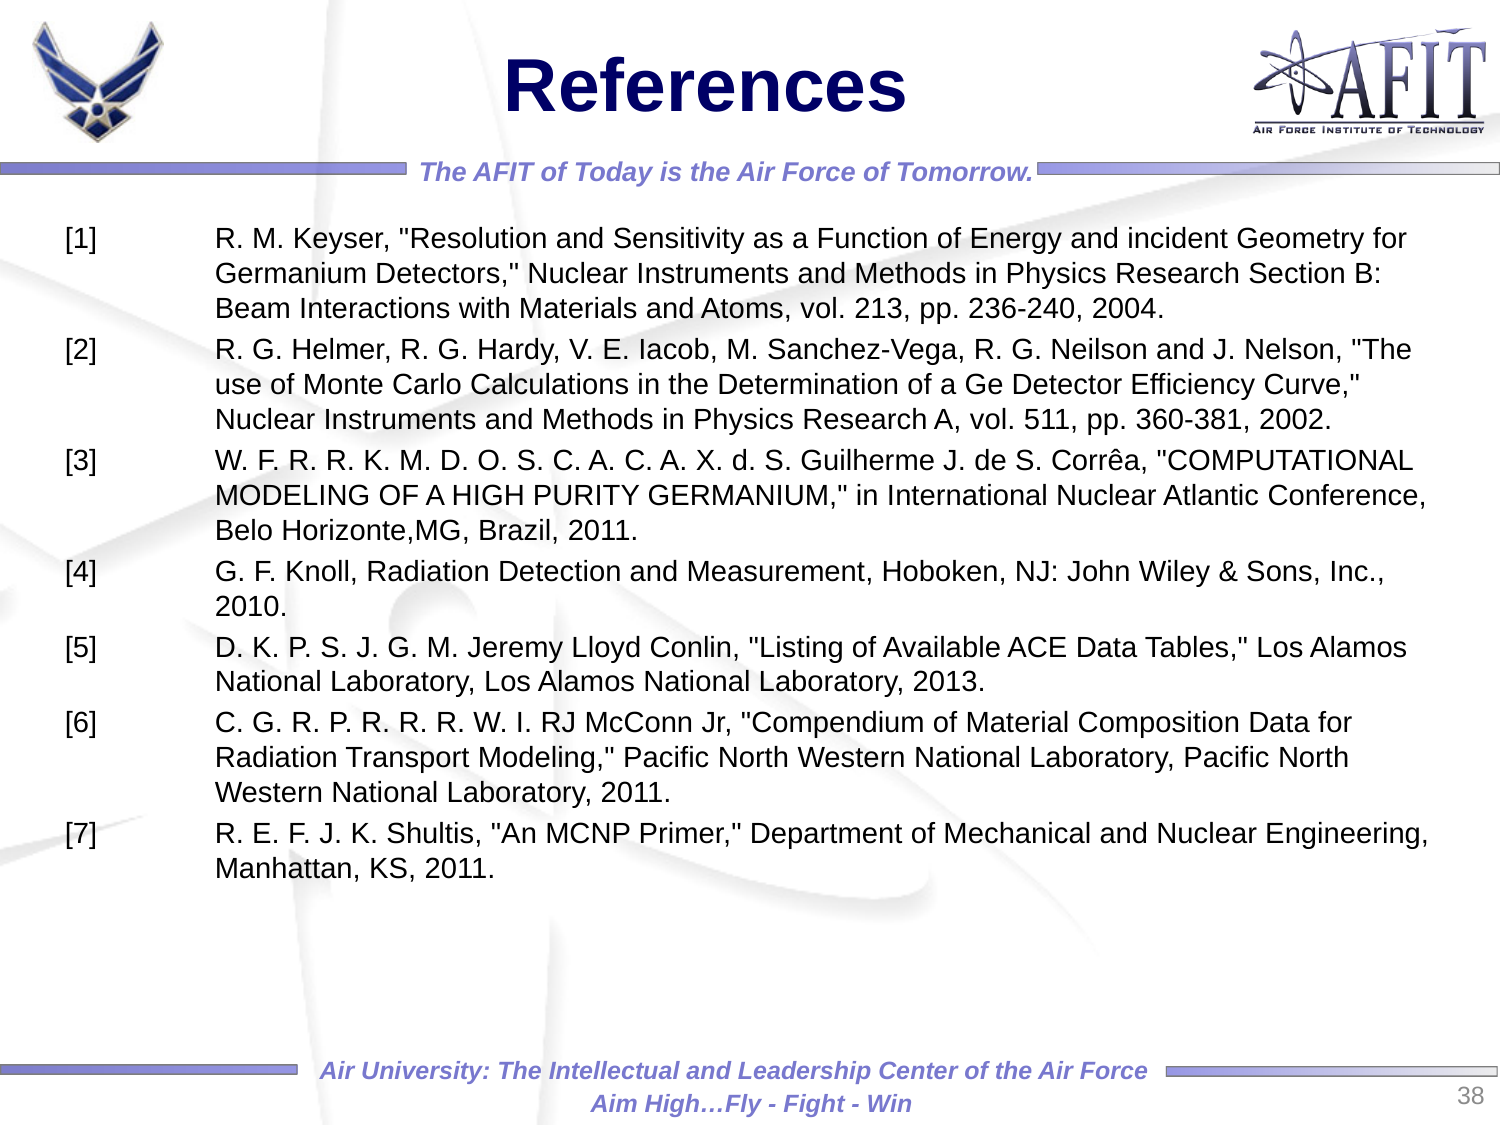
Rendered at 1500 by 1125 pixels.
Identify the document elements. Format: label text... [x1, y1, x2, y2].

picture [32, 21, 162, 143]
slide_number 38 [1149, 1065, 1500, 1125]
list [1] R. M. Keyser, "Resolution and Sensitivity as a Function of Energy and incident Geometry for Germanium Detectors," Nuclear Instruments and Methods in Physics Research Section B: Beam Interactions with Materials and Atoms, vol. 213, pp. 236-240, 2004. [2] R. G. Helmer, R. G. Hardy, V. E. Iacob, M. Sanchez-Vega, R. G. Neilson and J. Nelson, "The use of Monte Carlo Calculations in the Determination of a Ge Detector Efficiency Curve," Nuclear Instruments and Methods in Physics Research A, vol. 511, pp. 360-381, 2002. [3] W. F. R. R. K. M. D. O. S. C. A. C. A. X. d. S. Guilherme J. de S. Corrêa, "COMPUTATIONAL MODELING OF A HIGH PURITY GERMANIUM," in International Nuclear Atlantic Conference, Belo Horizonte,MG, Brazil, 2011. [4] G. F. Knoll, Radiation Detection and Measurement, Hoboken, NJ: John Wiley & Sons, Inc., 2010. [5] D. K. P. S. J. G. M. Jeremy Lloyd Conlin, "Listing of Available ACE Data Tables," Los Alamos National Laboratory, Los Alamos National Laboratory, 2013. [6] C. G. R. P. R. R. R. W. I. RJ McConn Jr, "Compendium of Material Composition Data for Radiation Transport Modeling," Pacific North Western National Laboratory, Pacific North Western National Laboratory, 2011. [7] R. E. F. J. K. Shultis, "An MCNP Primer," Department of Mechanical and Nuclear Engineering, Manhattan, KS, 2011. [50, 212, 1450, 1013]
title References [162, 0, 1251, 163]
